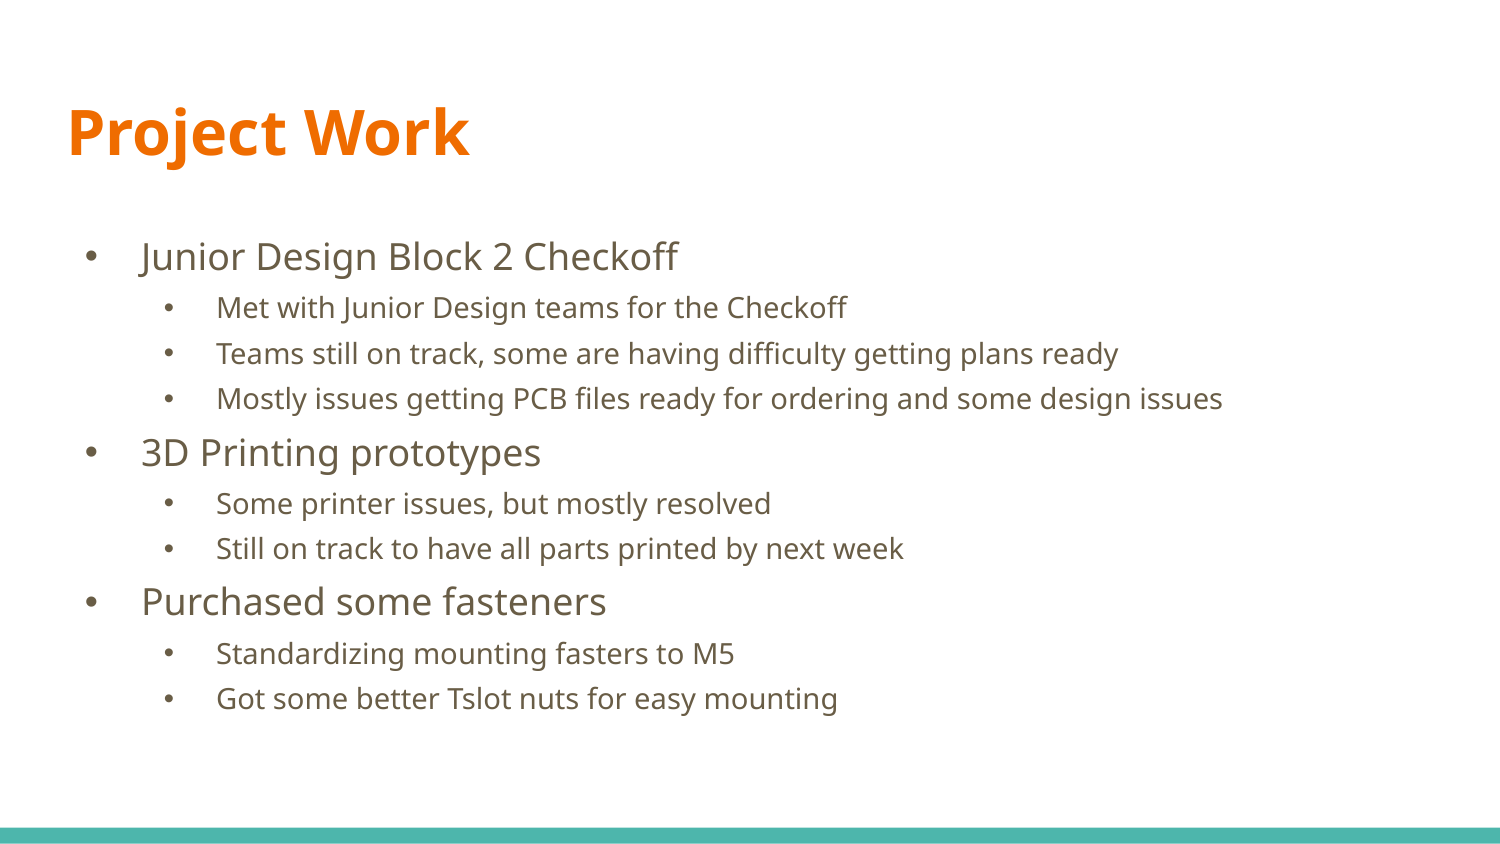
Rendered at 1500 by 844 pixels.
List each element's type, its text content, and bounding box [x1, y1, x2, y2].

title Project Work [51, 72, 1449, 189]
list Junior Design Block 2 Checkoff Met with Junior Design teams for the Checkoff Teams still on track, some are having difficulty getting plans ready Mostly issues getting PCB files ready for ordering and some design issues 3D Printing prototypes Some printer issues, but mostly resolved Still on track to have all parts printed by next week Purchased some fasteners Standardizing mounting fasters to M5 Got some better Tslot nuts for easy mounting [51, 207, 1449, 750]
